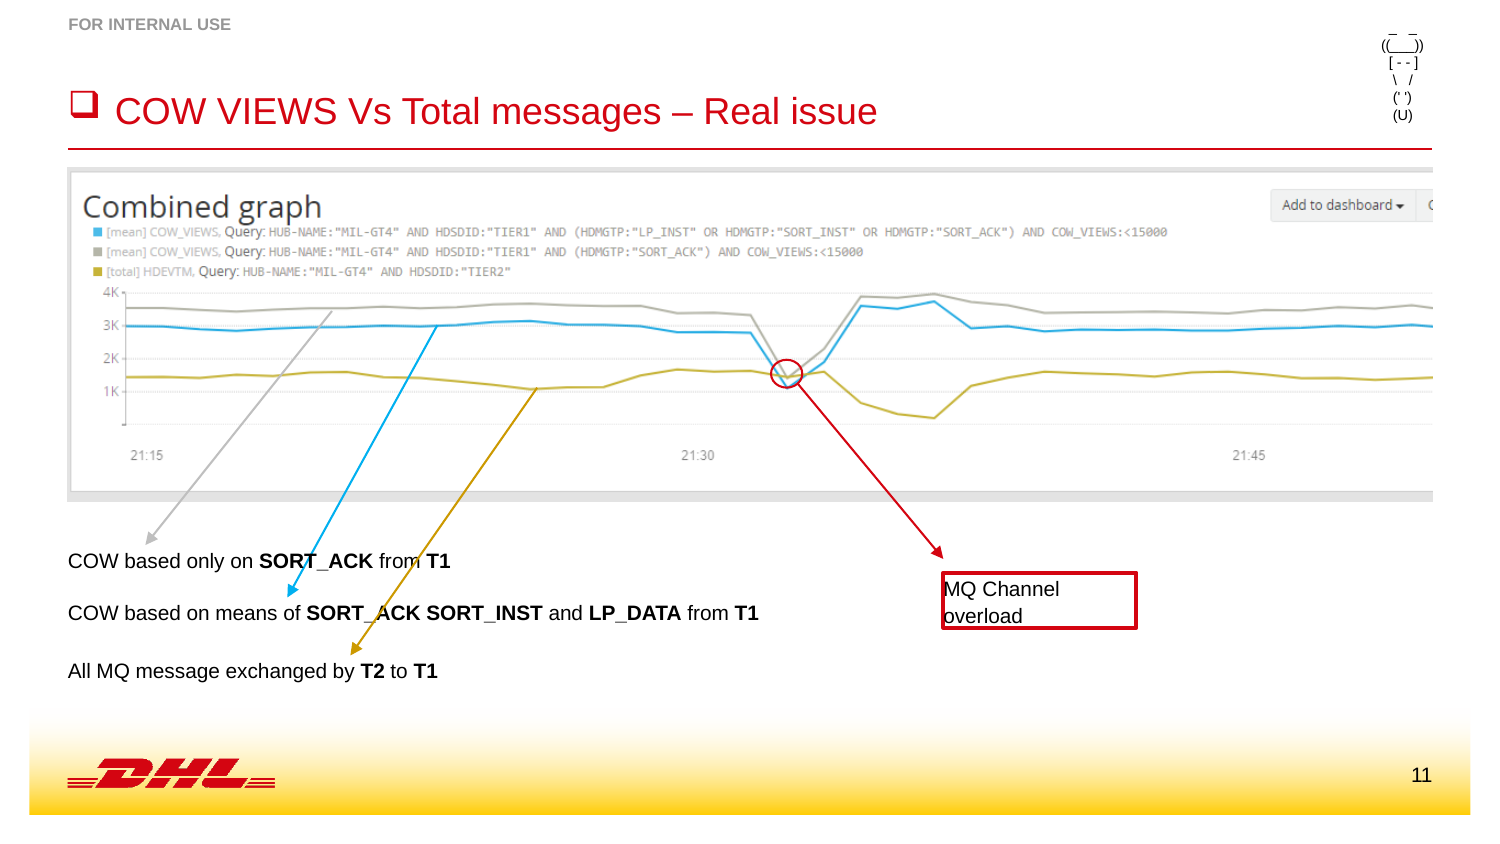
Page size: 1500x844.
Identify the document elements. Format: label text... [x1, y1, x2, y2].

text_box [287, 324, 438, 598]
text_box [797, 383, 944, 560]
text_box MQ Channel overload [941, 571, 1138, 630]
text_box All MQ message exchanged by T2 to T1 [67, 655, 787, 683]
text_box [350, 387, 538, 656]
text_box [145, 310, 333, 546]
picture [67, 167, 1433, 502]
picture [67, 758, 275, 788]
title COW VIEWS Vs Total messages – Real issue [67, 31, 1433, 133]
text_box COW based only on SORT_ACK from T1 [67, 545, 282, 573]
text_box _ _ ((___)) [ - - ] \ / (' ') (U) [1366, 11, 1443, 131]
text_box COW based on means of SORT_ACK SORT_INST and LP_DATA from T1 [67, 597, 344, 626]
text_box COW based on means of SORT_ACK SORT_INST and LP_DATA from T1 [543, 597, 787, 626]
